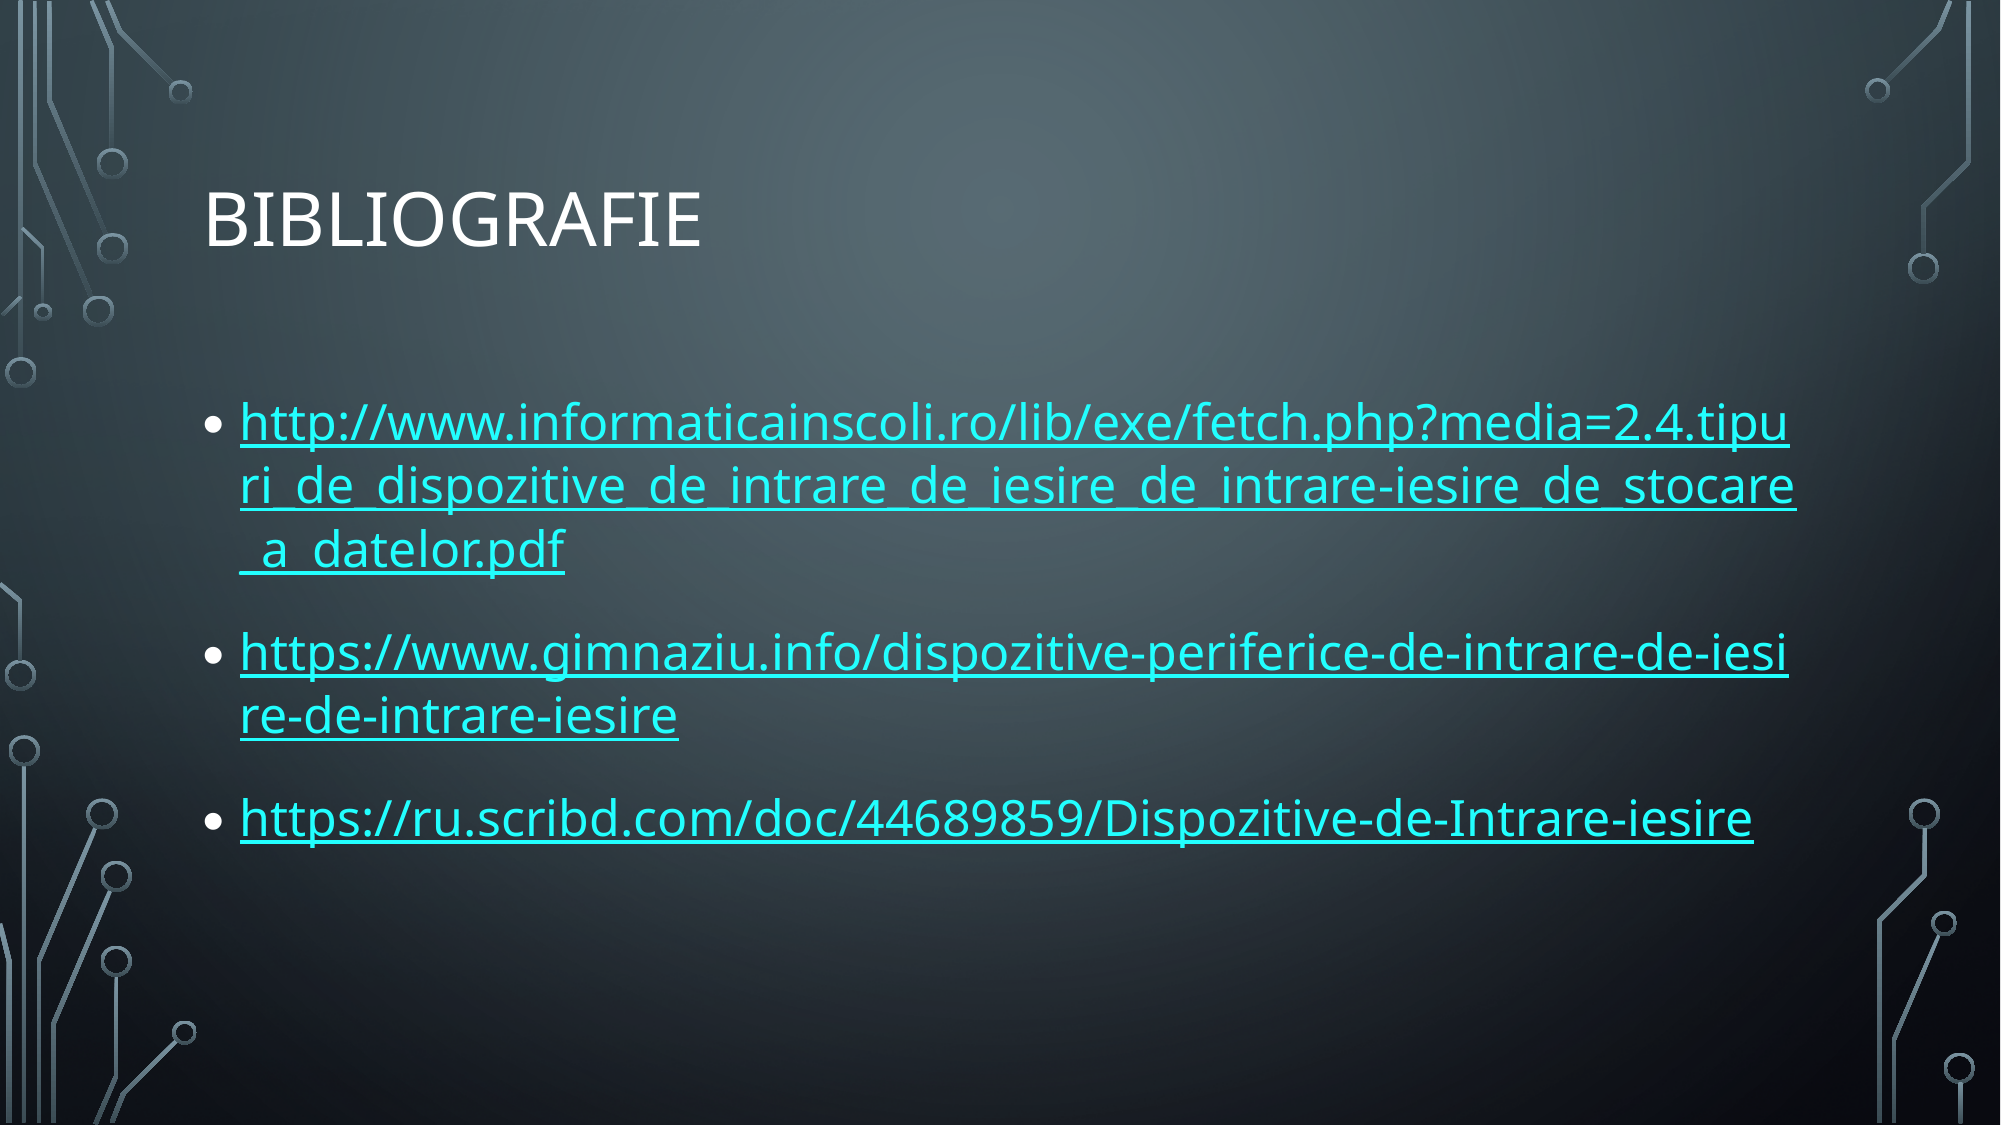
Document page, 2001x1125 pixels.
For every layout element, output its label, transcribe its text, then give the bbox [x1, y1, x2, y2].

list http://www.informaticainscoli.ro/lib/exe/fetch.php?media=2.4.tipuri_de_dispozitive_de_intrare_de_iesire_de_intrare-iesire_de_stocare_a_datelor.pdf https://www.gimnaziu.info/dispozitive-periferice-de-intrare-de-iesire-de-intrare-iesire https://ru.scribd.com/doc/44689859/Dispozitive-de-Intrare-iesire [187, 369, 1813, 950]
title Bibliografie [187, 101, 1813, 344]
